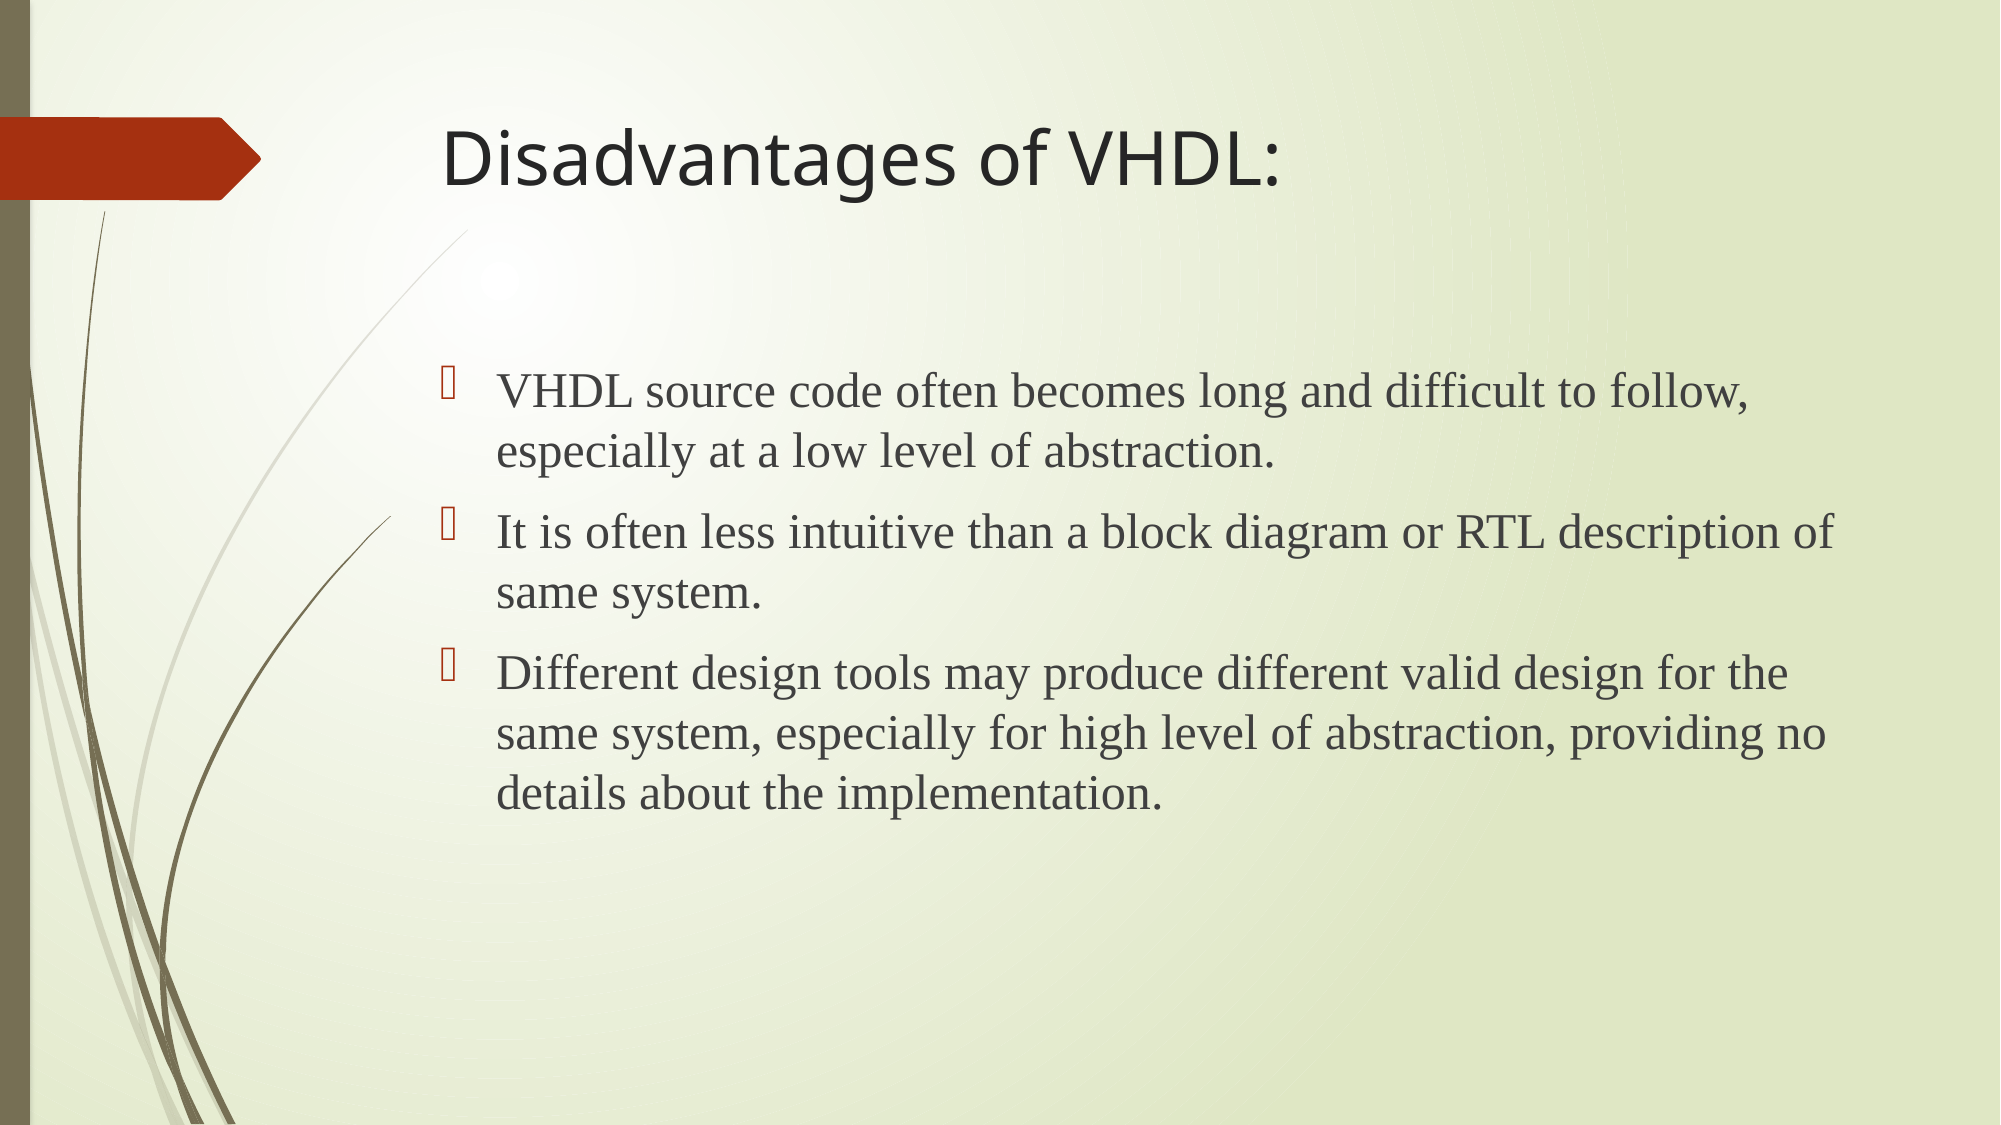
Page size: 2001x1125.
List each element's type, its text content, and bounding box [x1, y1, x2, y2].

list VHDL source code often becomes long and difficult to follow, especially at a low level of abstraction. It is often less intuitive than a block diagram or RTL description of same system. Different design tools may produce different valid design for the same system, especially for high level of abstraction, providing no details about the implementation. [424, 350, 1888, 970]
title Disadvantages of VHDL: [425, 102, 1888, 313]
